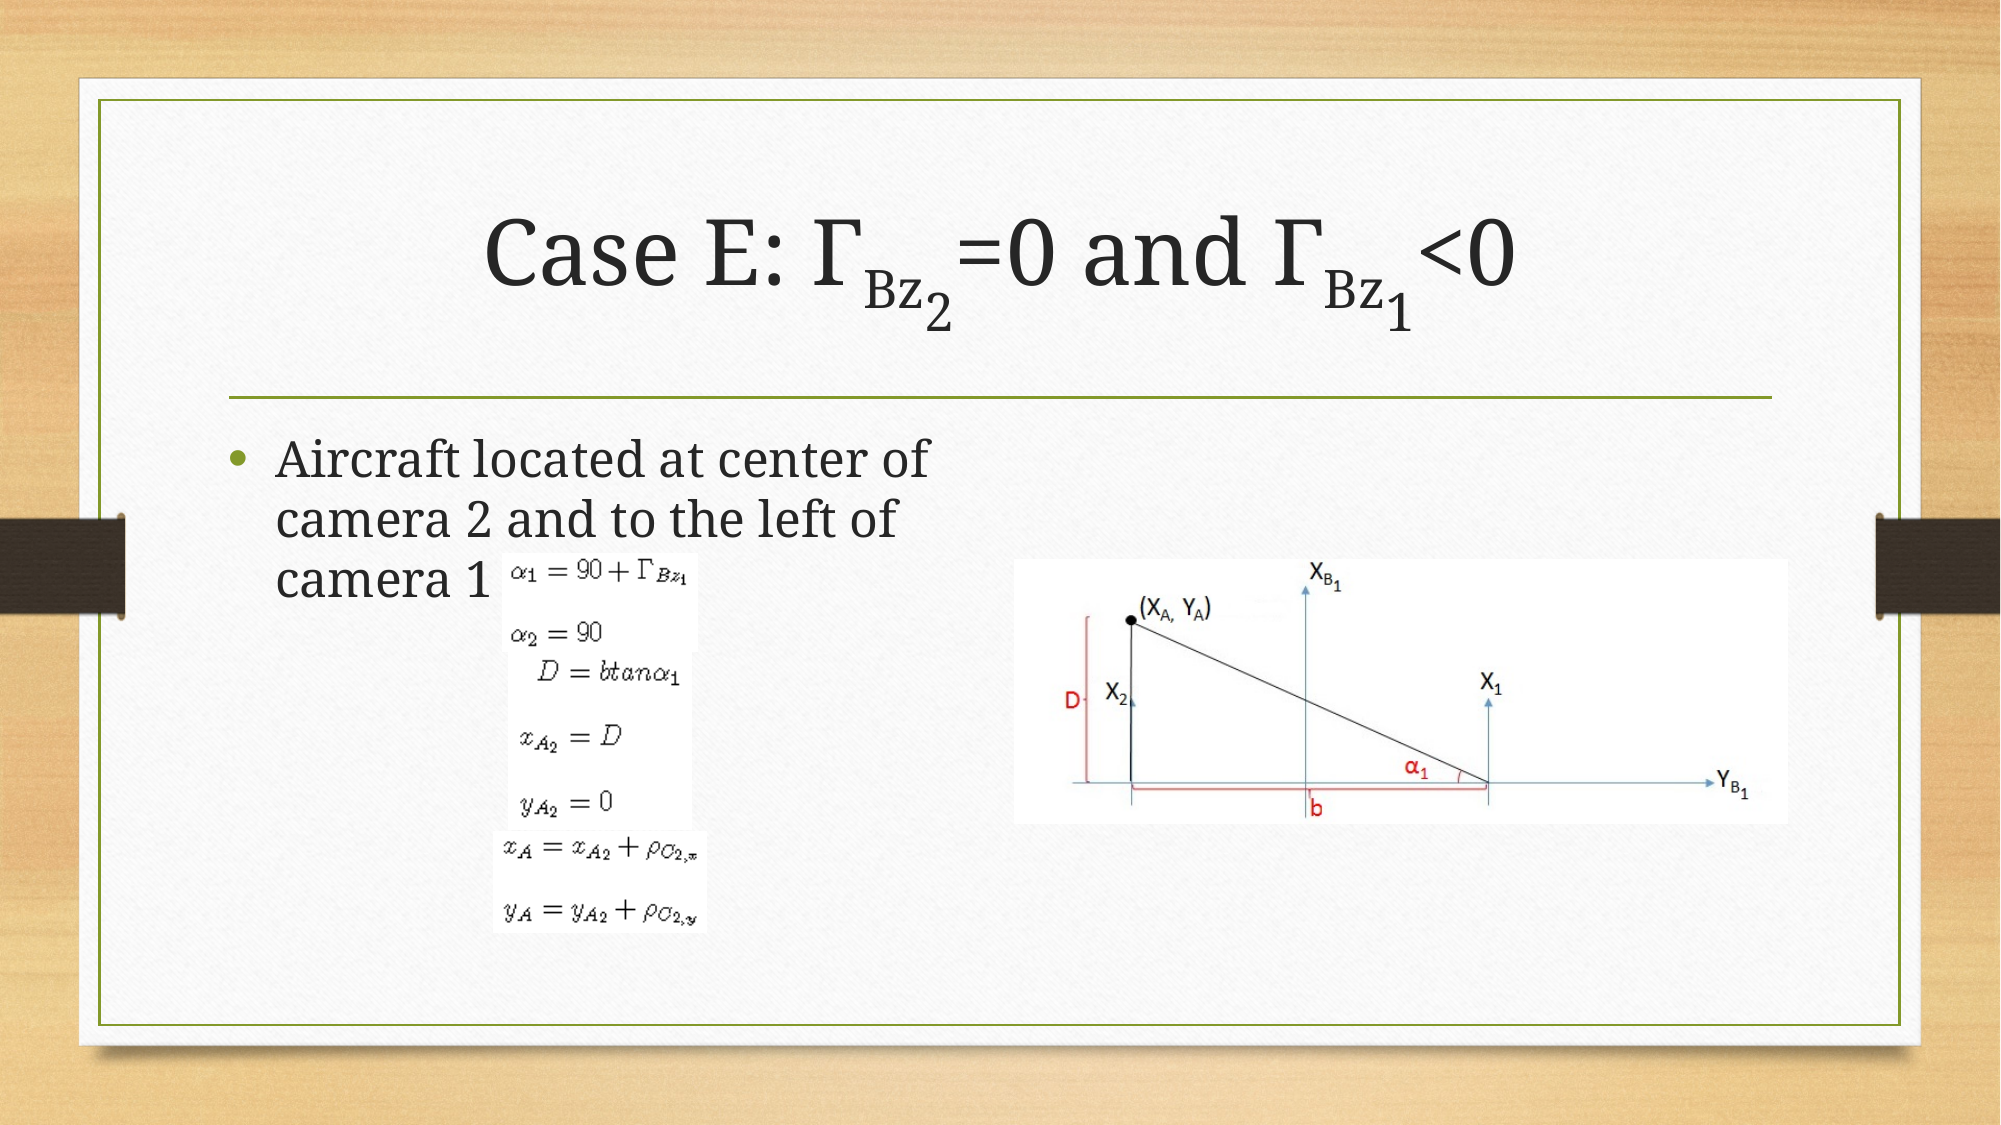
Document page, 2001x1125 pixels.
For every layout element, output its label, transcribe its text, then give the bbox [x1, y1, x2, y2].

list Aircraft located at center of camera 2 and to the left of camera 1 [213, 420, 987, 963]
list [1013, 559, 1789, 824]
picture [0, 0, 2001, 1125]
title Case E: ГBz2=0 and ГBz1<0 [212, 161, 1788, 375]
